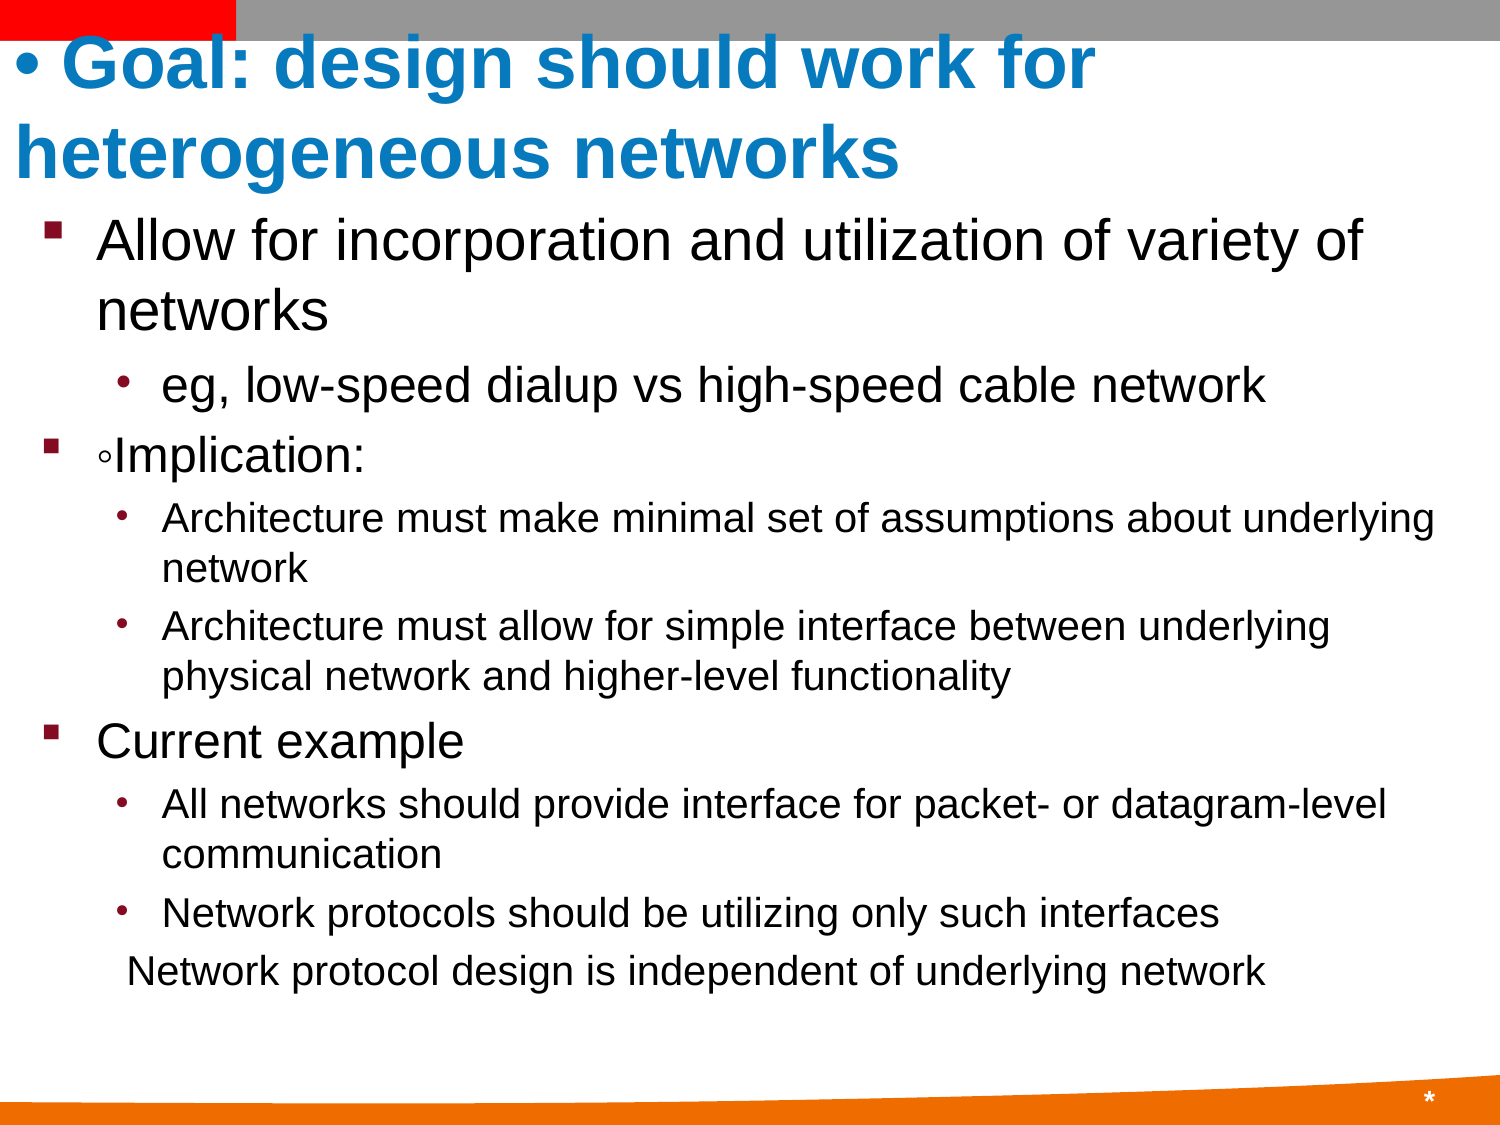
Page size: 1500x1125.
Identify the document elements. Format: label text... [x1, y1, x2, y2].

title • Goal: design should work for heterogeneous networks [0, 47, 1463, 160]
list Allow for incorporation and utilization of variety of networks eg, low-speed dialup vs high-speed cable network ◦Implication: Architecture must make minimal set of assumptions about underlying network Architecture must allow for simple interface between underlying physical network and higher-level functionality Current example All networks should provide interface for packet- or datagram-level communication Network protocols should be utilizing only such interfaces Network protocol design is independent of underlying network [24, 194, 1488, 1059]
